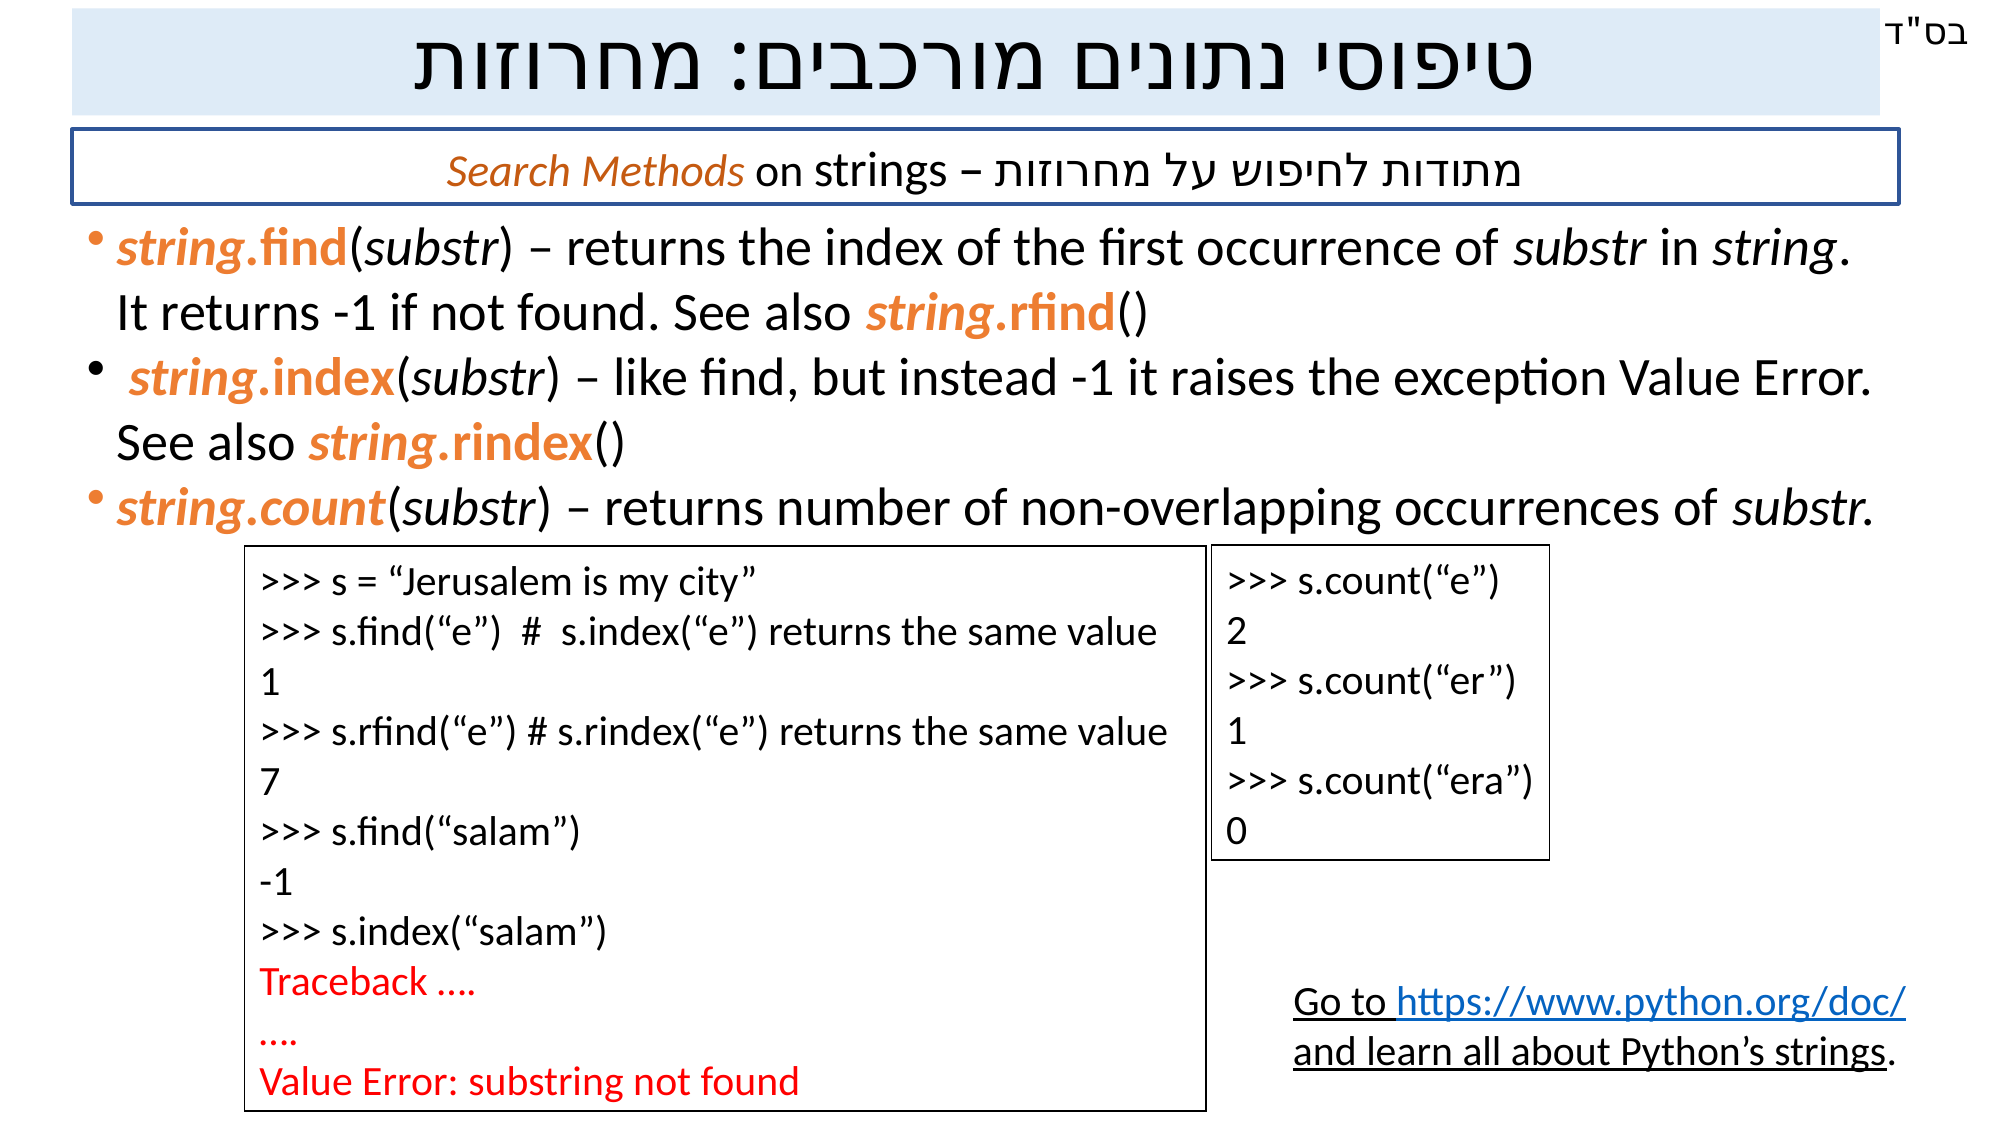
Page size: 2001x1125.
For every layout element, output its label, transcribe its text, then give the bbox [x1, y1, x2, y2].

text_box >>> s.count(“e”) 2 >>> s.count(“er”) 1 >>> s.count(“era”) 0 [1211, 545, 1550, 860]
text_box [72, 8, 1900, 205]
text_box >>> s = “Jerusalem is my city” >>> s.find(“e”) # s.index(“e”) returns the same value 1 >>> s.rfind(“e”) # s.rindex(“e”) returns the same value 7 >>> s.find(“salam”) -1 >>> s.index(“salam”) Traceback …. …. Value Error: substring not found [244, 546, 1207, 1112]
text_box Go to https://www.python.org/doc/ and learn all about Python’s strings. [1239, 966, 1961, 1082]
text_box string.find(substr) – returns the index of the first occurrence of substr in string. It returns -1 if not found. See also string.rfind() string.index(substr) – like find, but instead -1 it raises the exception Value Error. See also string.rindex() string.count(substr) – returns number of non-overlapping occurrences of substr. [72, 205, 1900, 544]
